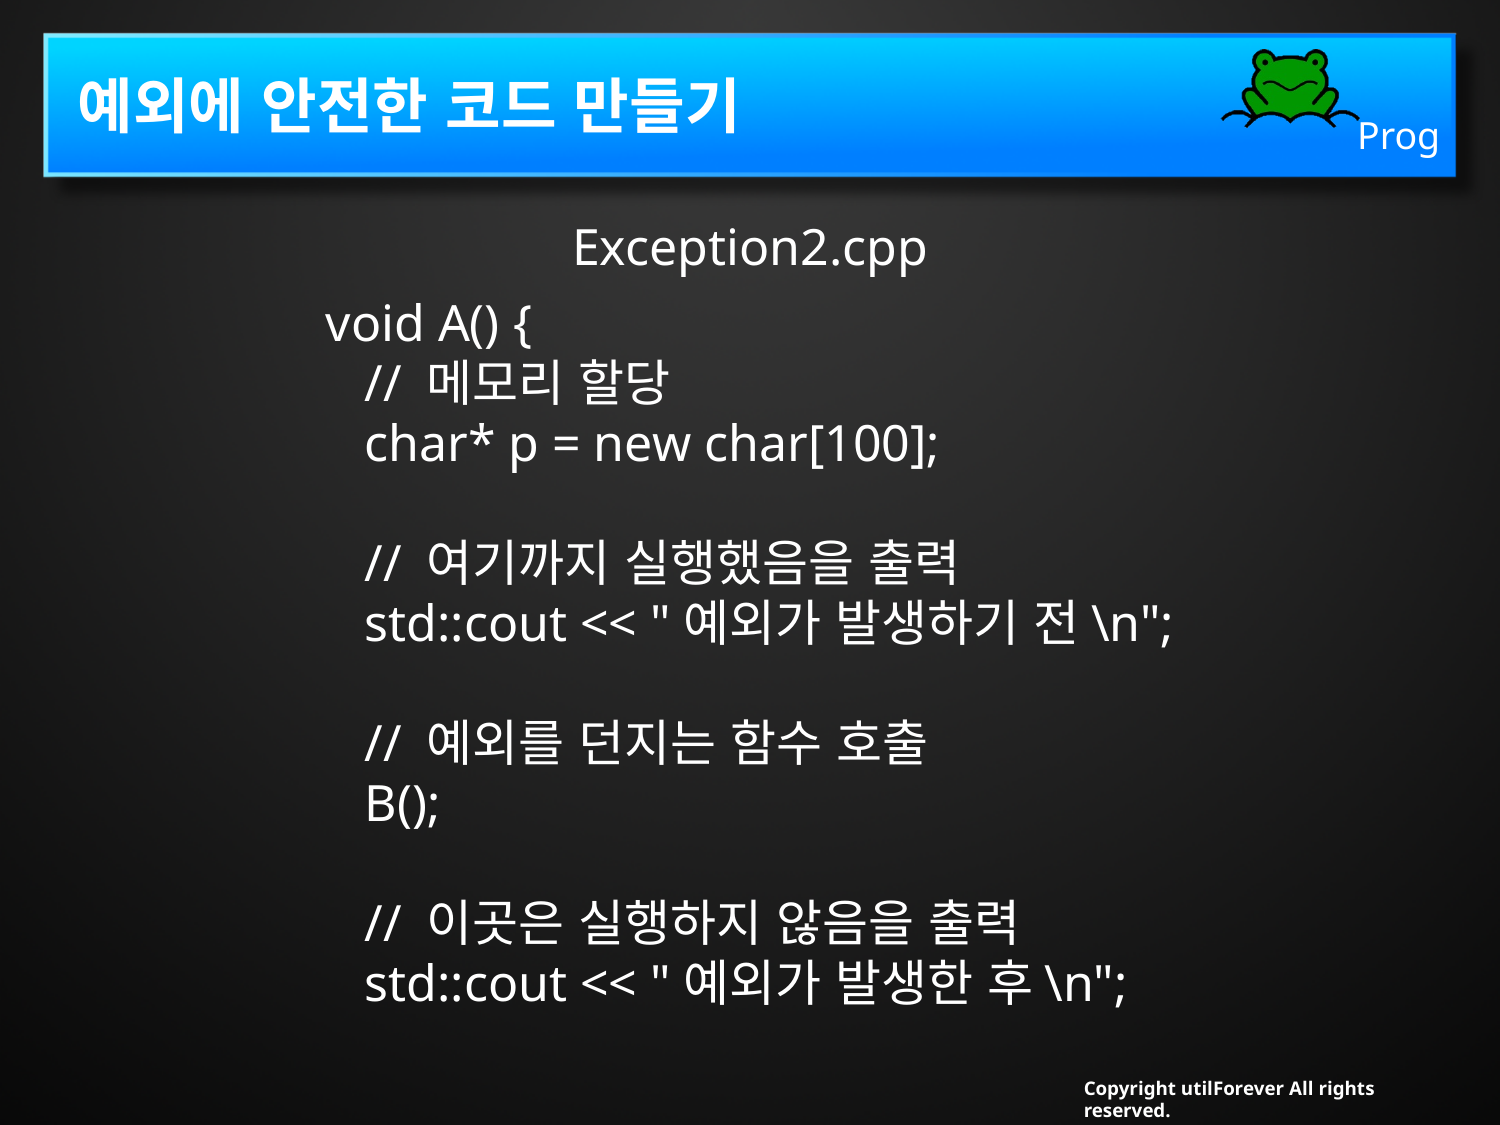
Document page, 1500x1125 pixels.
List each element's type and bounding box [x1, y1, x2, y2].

text_box [1220, 49, 1443, 166]
picture [0, 0, 1500, 1125]
